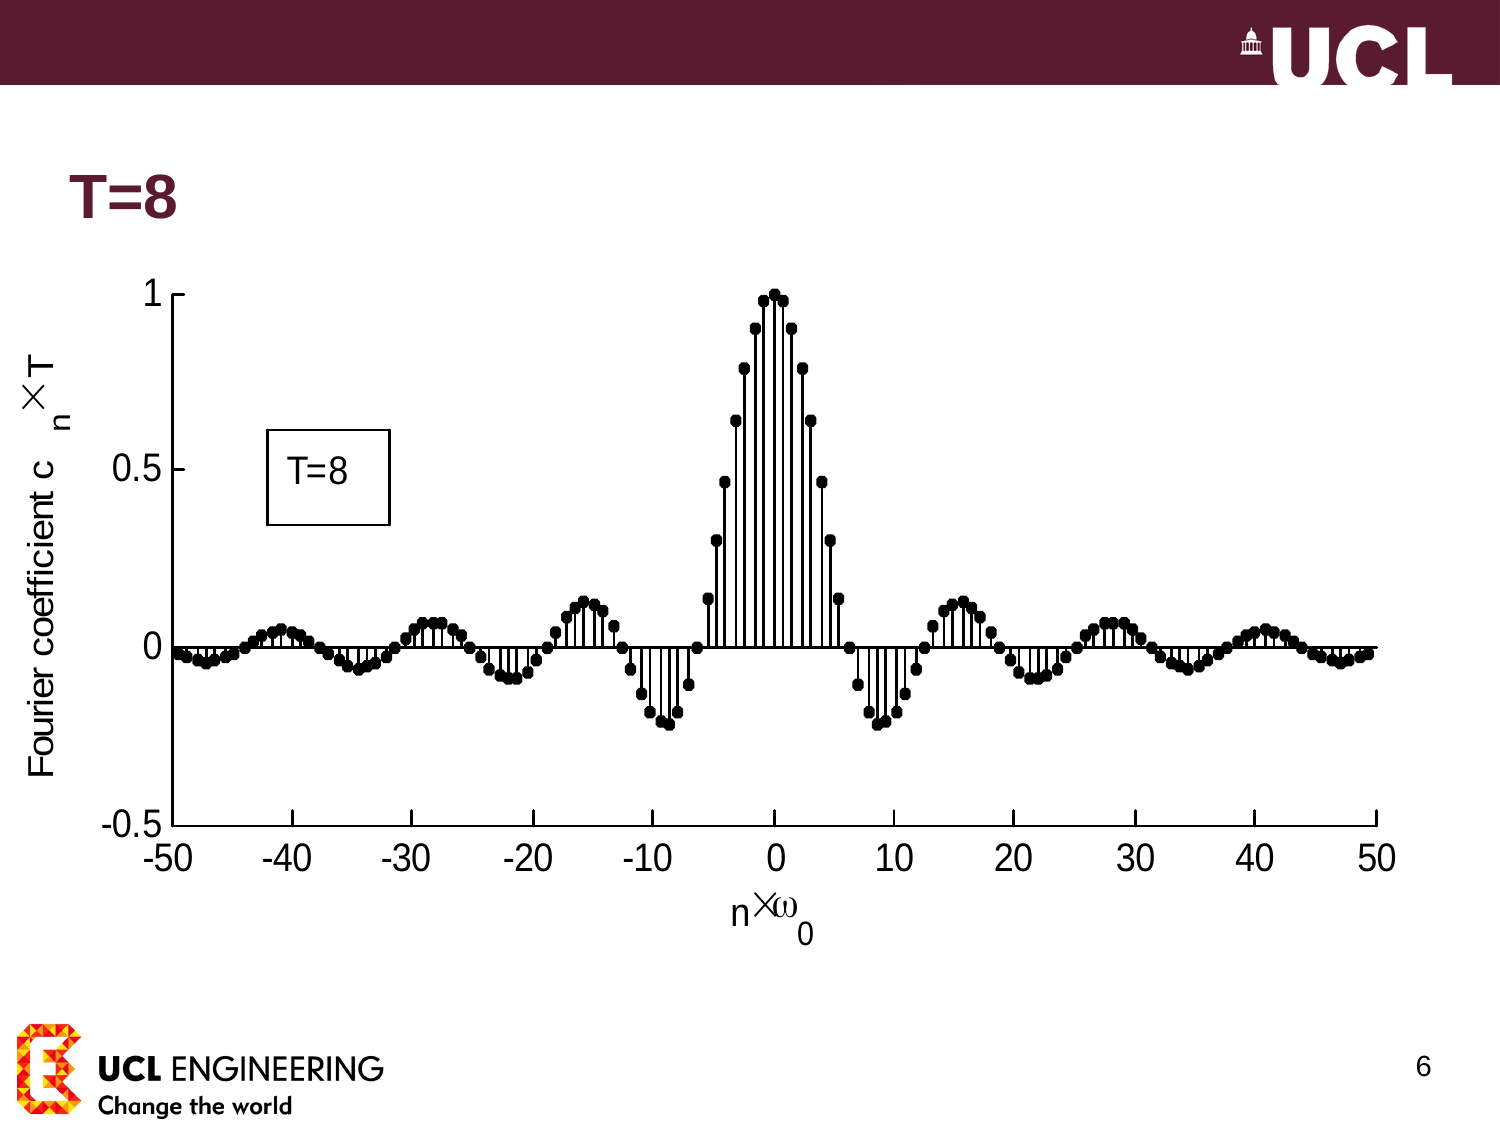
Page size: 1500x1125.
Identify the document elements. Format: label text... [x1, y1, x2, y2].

slide_number 6 [1281, 1039, 1448, 1118]
title T=8 [53, 148, 1448, 266]
picture [0, 0, 1500, 85]
picture [17, 1023, 384, 1119]
picture [0, 266, 1500, 965]
